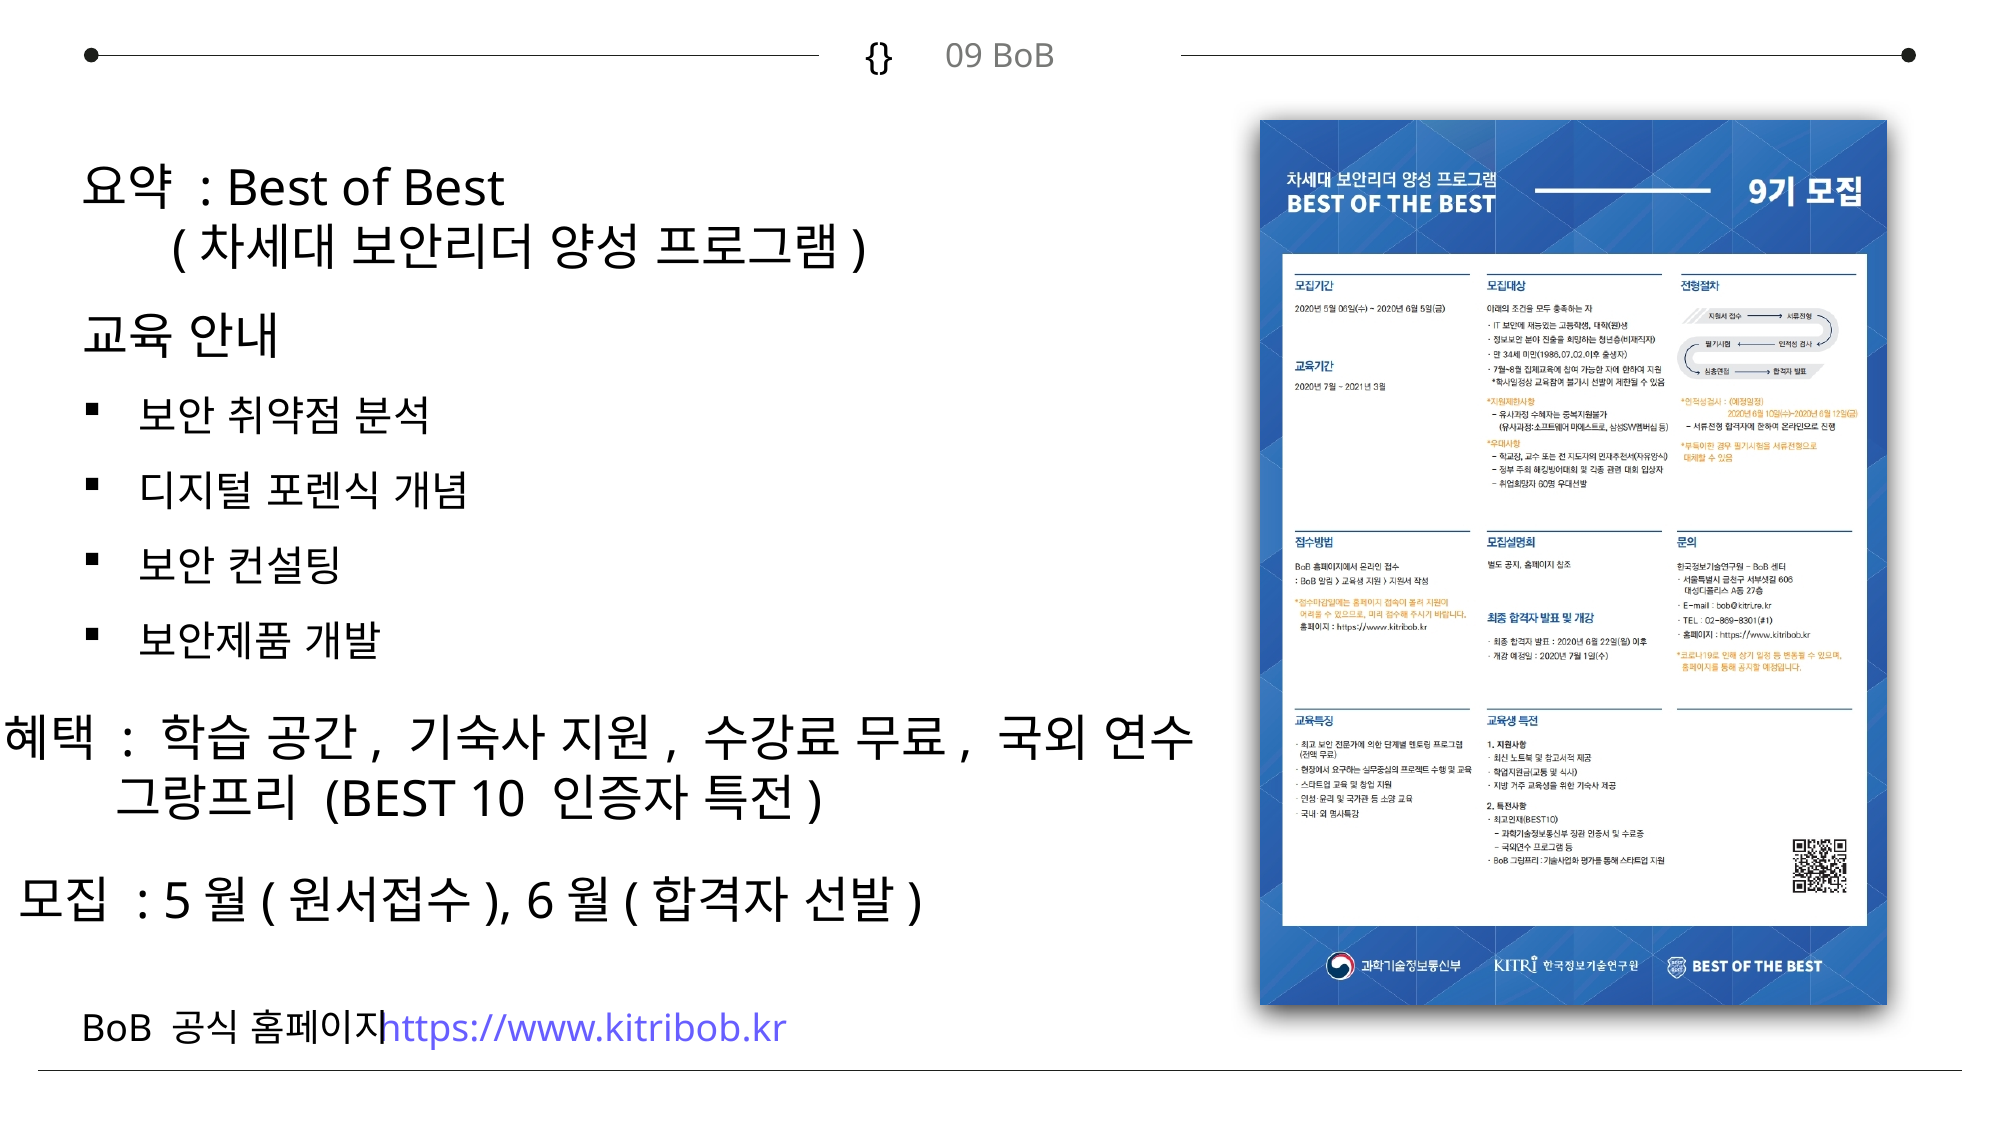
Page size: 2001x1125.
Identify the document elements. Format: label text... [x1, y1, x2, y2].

text_box {} [849, 24, 1159, 85]
text_box 모집 : 5월(원서접수), 6월(합격자 선발) [4, 860, 938, 936]
text_box 교육 안내 보안 취약점 분석 디지털 포렌식 개념 보안 컨설팅 보안제품 개발 [67, 297, 486, 672]
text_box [83, 996, 783, 1057]
text_box 혜택 : 학습 공간, 기숙사 지원, 수강료 무료, 국외 연수 그랑프리 (BEST 10 인증자 특전) [0, 699, 1211, 834]
text_box 요약 : Best of Best (차세대 보안리더 양성 프로그램) [67, 148, 882, 283]
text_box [1181, 47, 1916, 63]
picture [1260, 120, 1887, 1005]
text_box 09 BoB [930, 26, 1070, 82]
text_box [83, 47, 819, 63]
